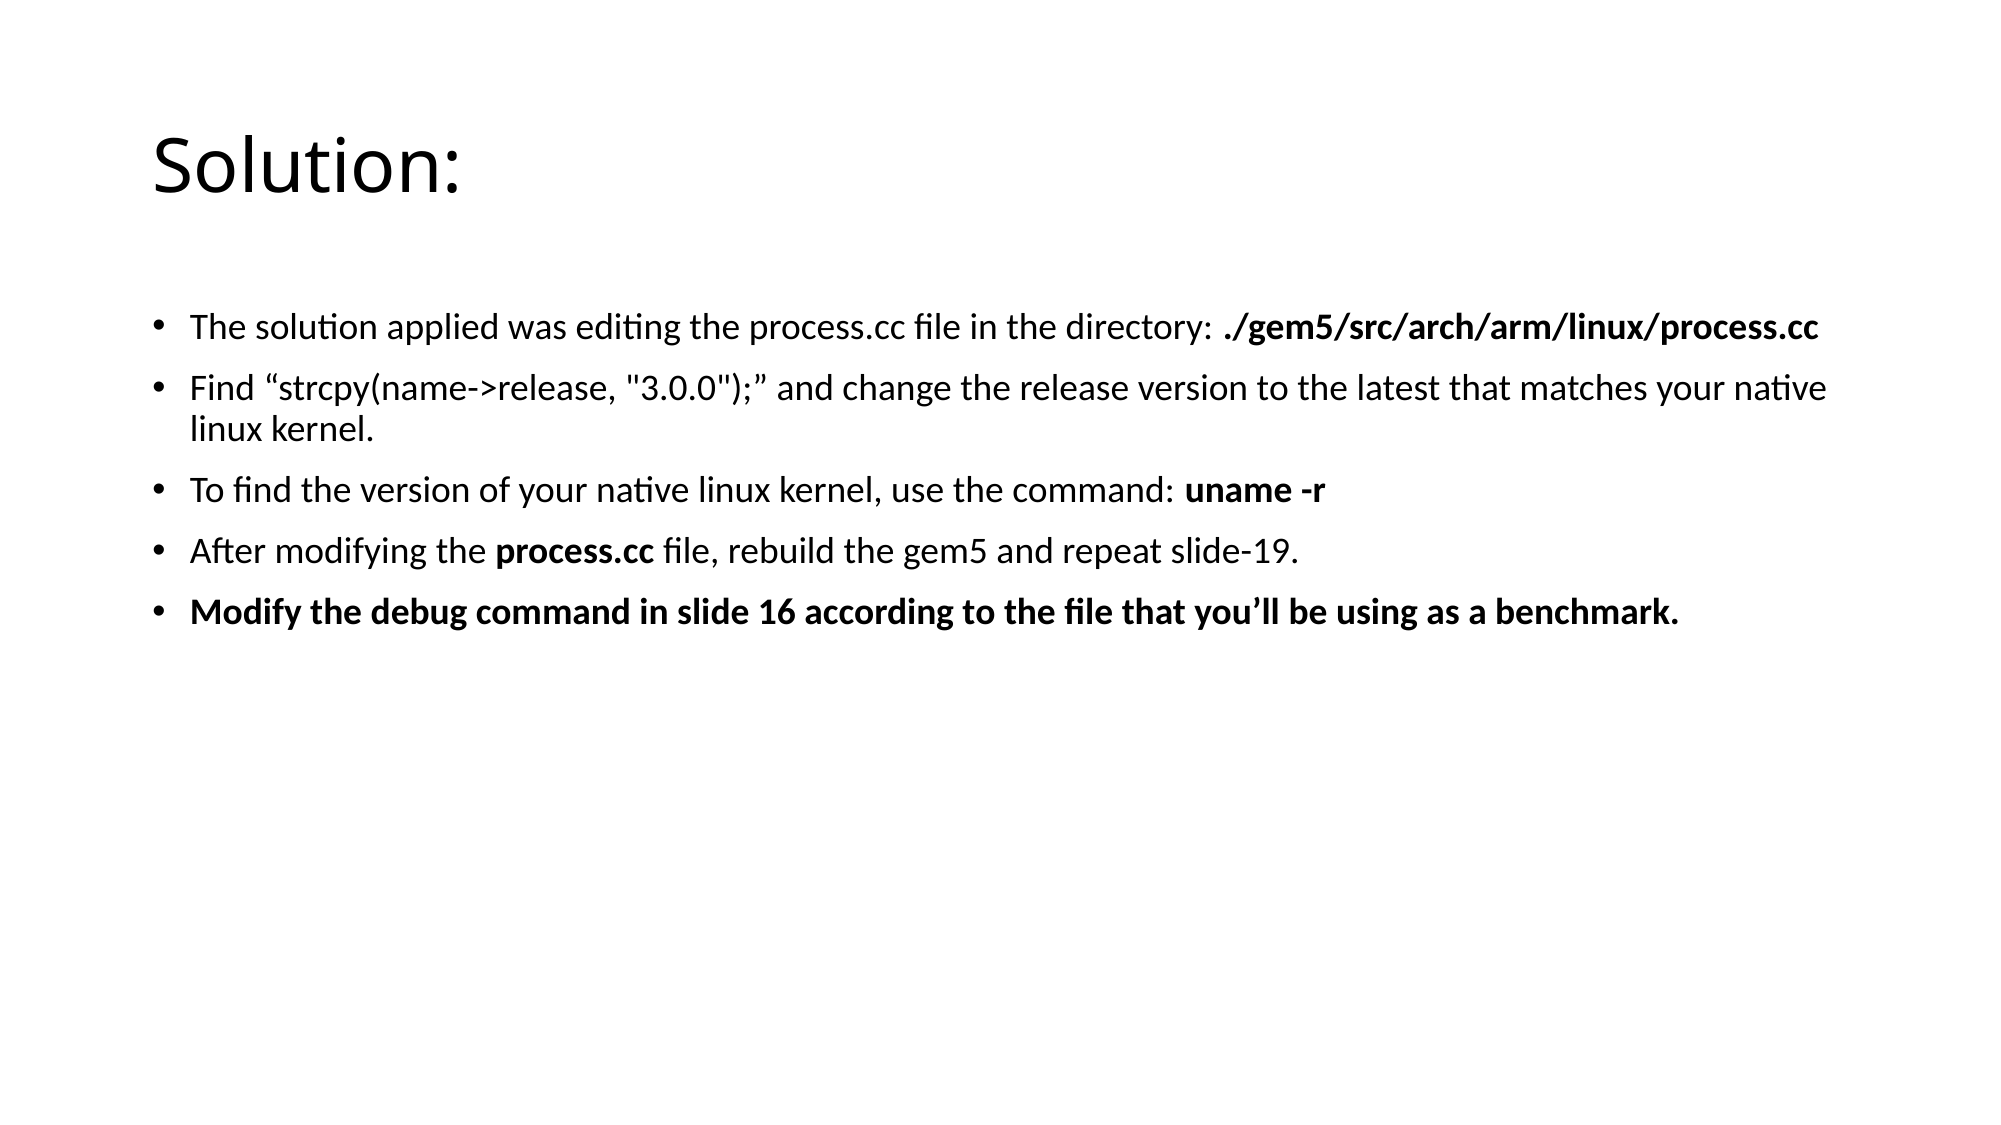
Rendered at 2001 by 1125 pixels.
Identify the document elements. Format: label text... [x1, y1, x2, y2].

title Solution: [137, 59, 1863, 278]
list The solution applied was editing the process.cc file in the directory: ./gem5/src/arch/arm/linux/process.cc Find “strcpy(name->release, "3.0.0");” and change the release version to the latest that matches your native linux kernel. To find the version of your native linux kernel, use the command: uname -r After modifying the process.cc file, rebuild the gem5 and repeat slide-19. Modify the debug command in slide 16 according to the file that you’ll be using as a benchmark. [137, 299, 1863, 1014]
